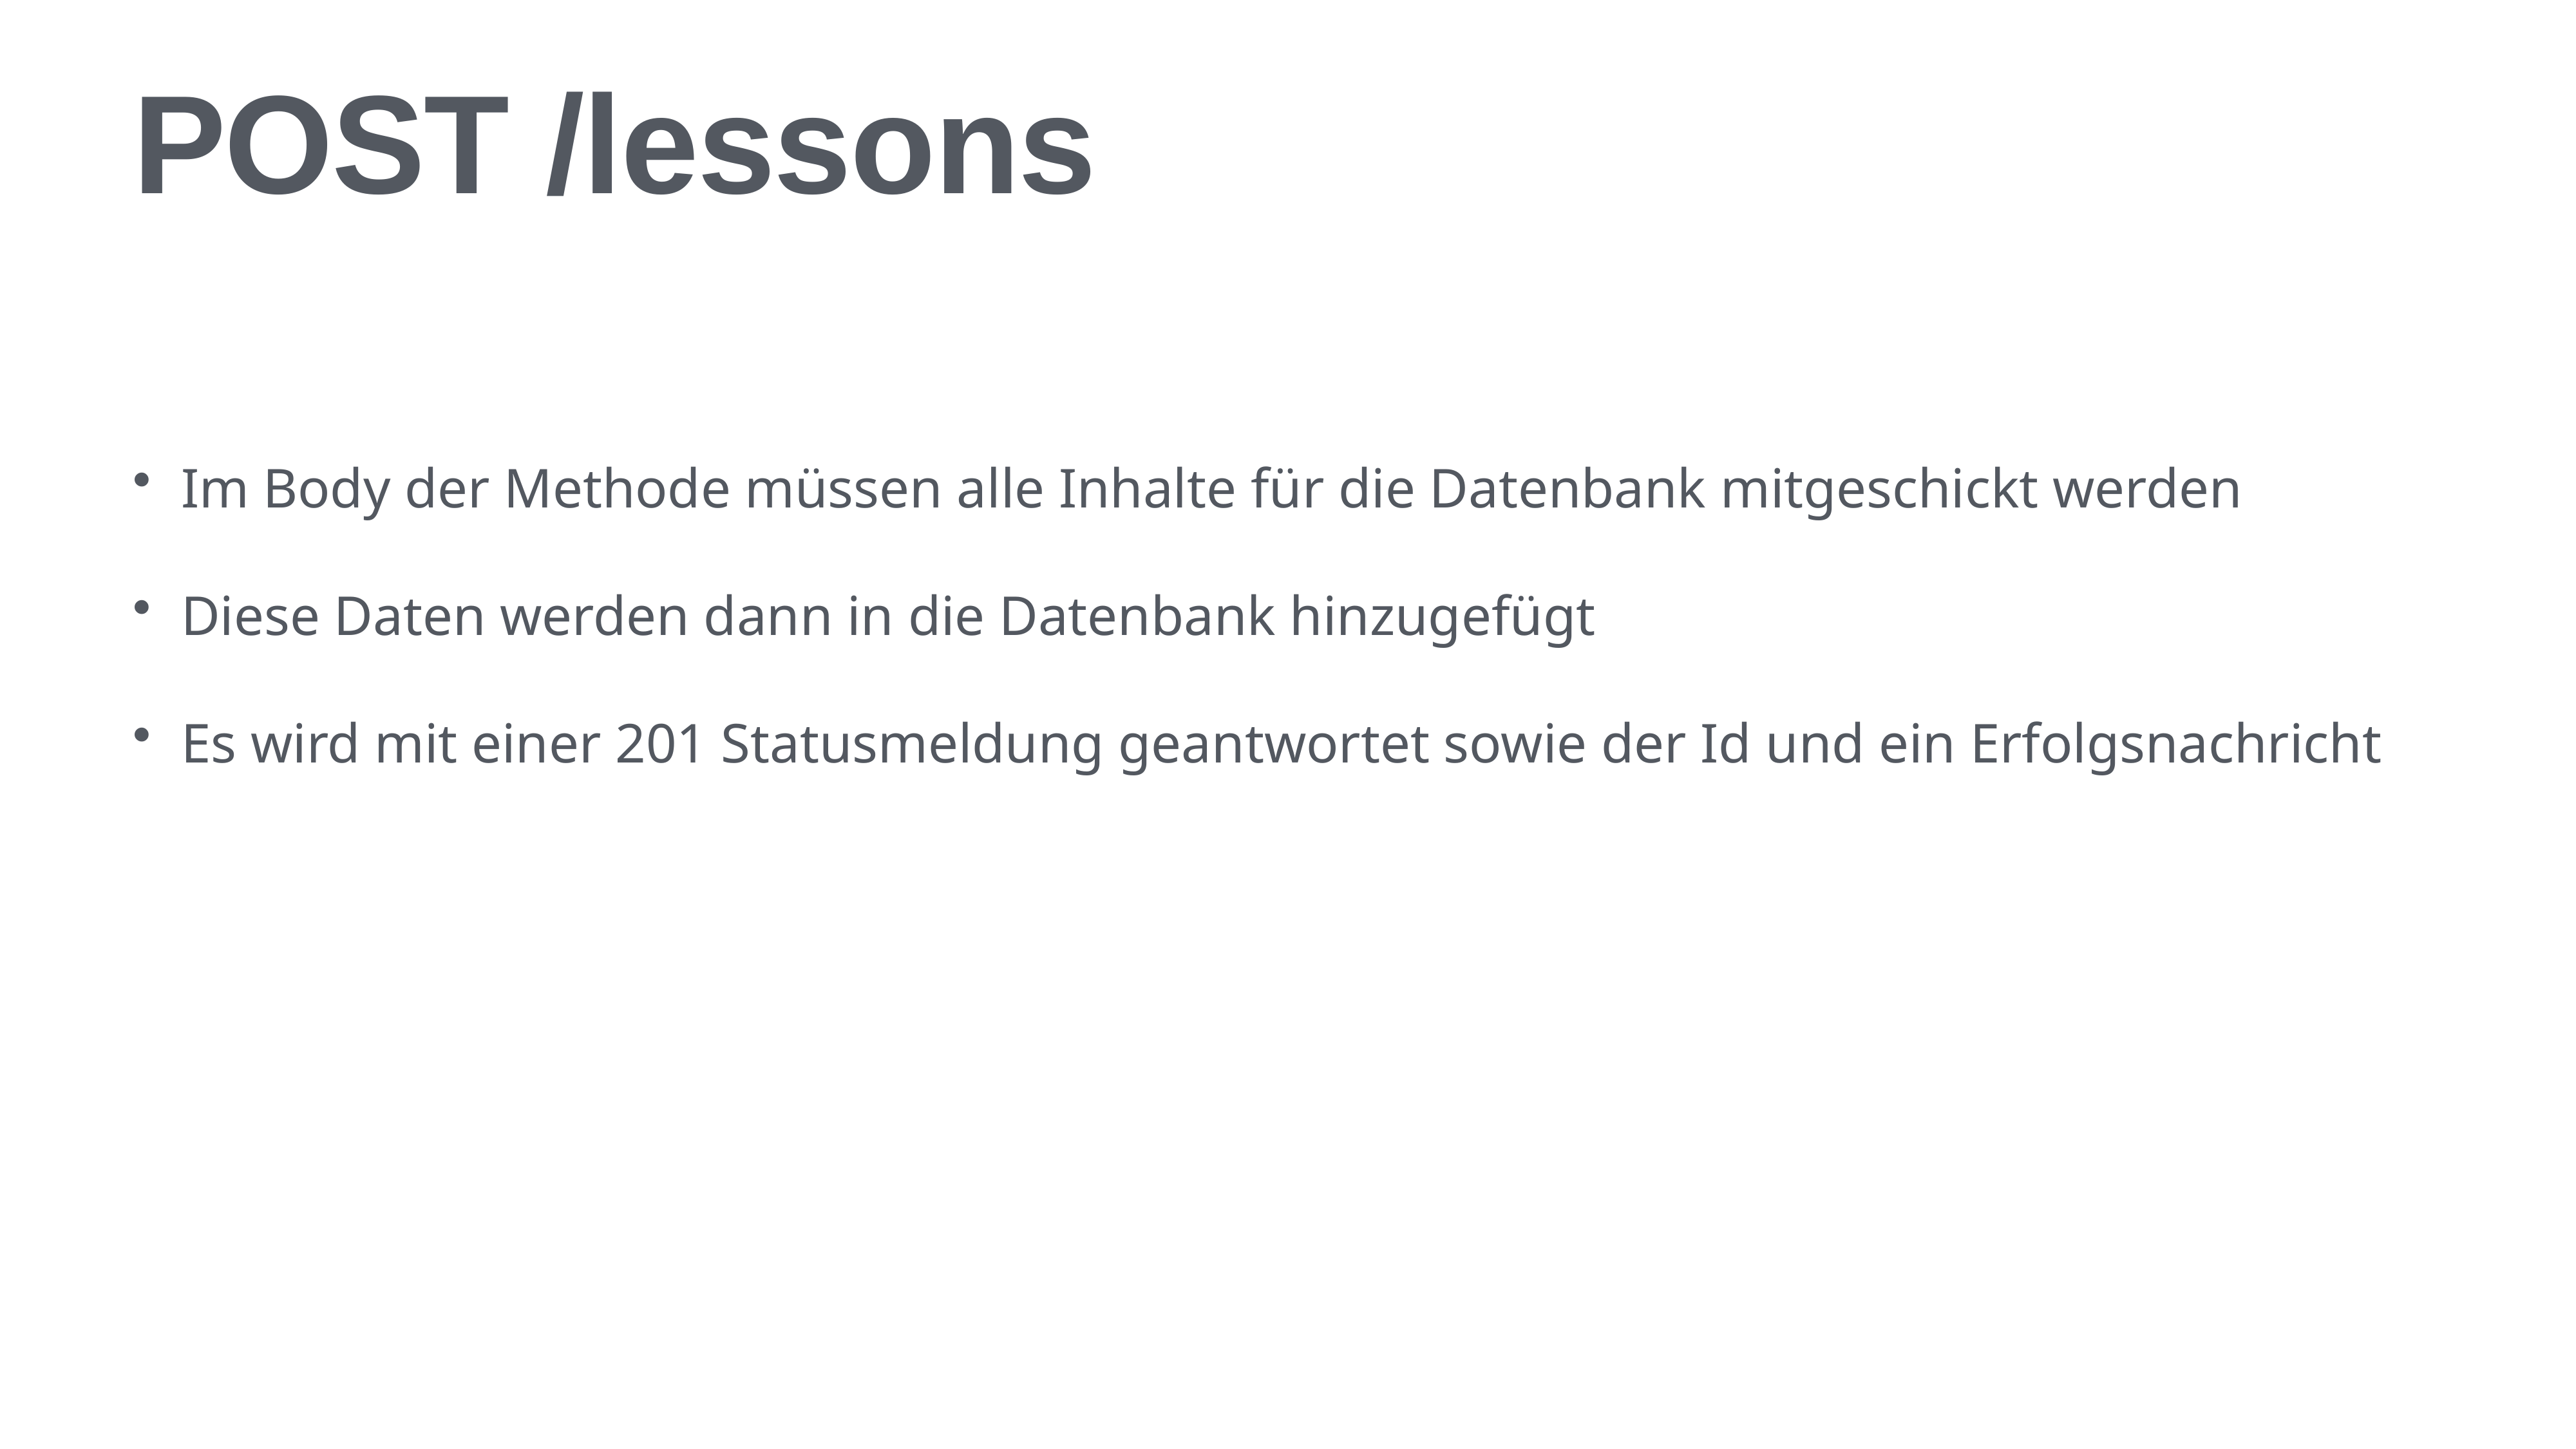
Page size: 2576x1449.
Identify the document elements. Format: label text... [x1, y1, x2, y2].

list Im Body der Methode müssen alle Inhalte für die Datenbank mitgeschickt werden Diese Daten werden dann in die Datenbank hinzugefügt Es wird mit einer 201 Statusmeldung geantwortet sowie der Id und ein Erfolgsnachricht [127, 448, 2449, 1321]
title POST /lessons [127, 66, 2449, 246]
